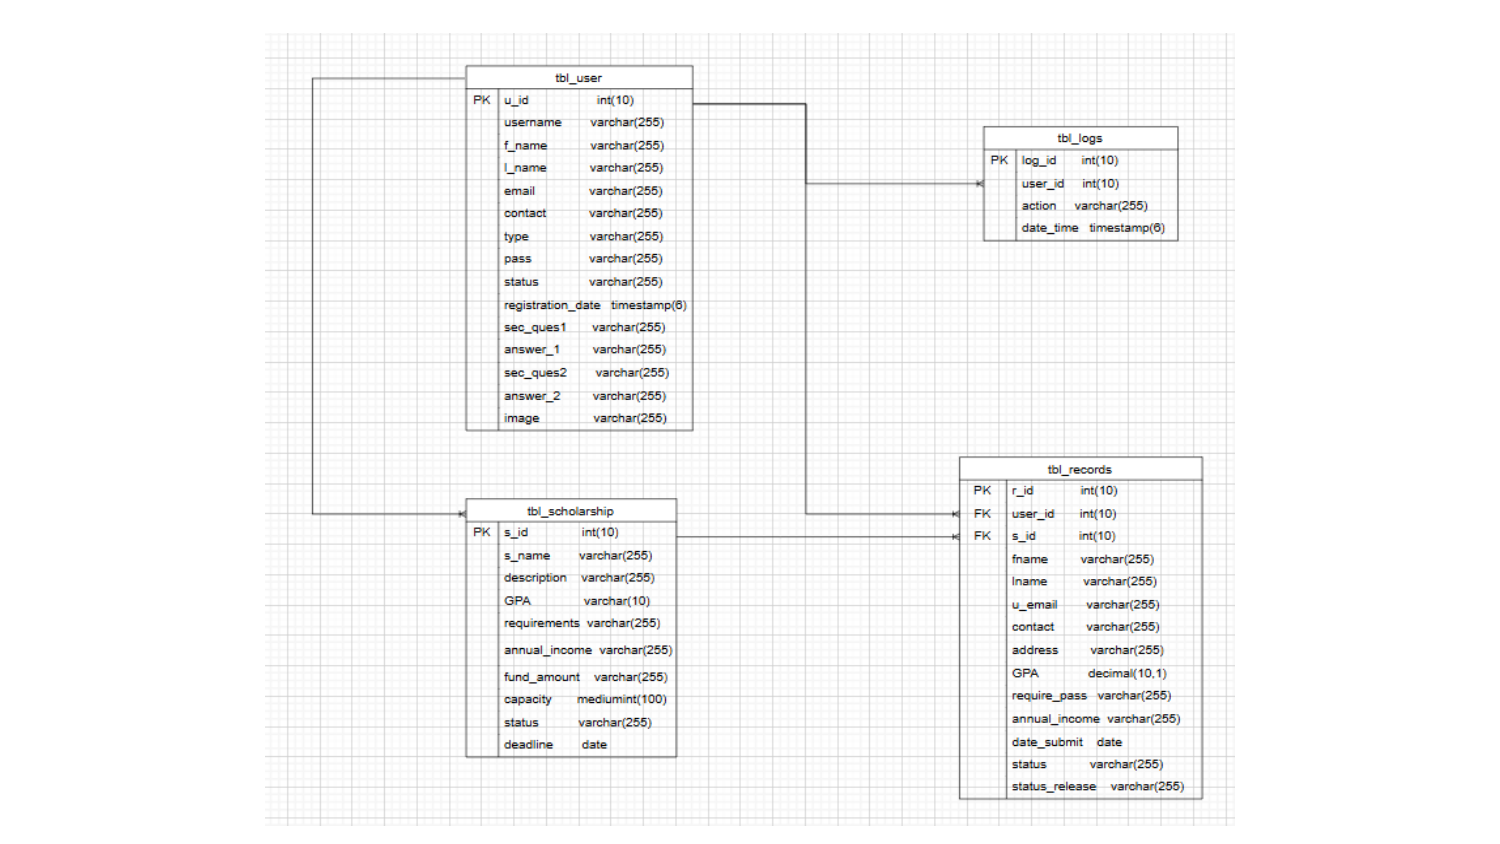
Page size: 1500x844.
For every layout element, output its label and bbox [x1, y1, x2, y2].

picture [265, 33, 1235, 826]
